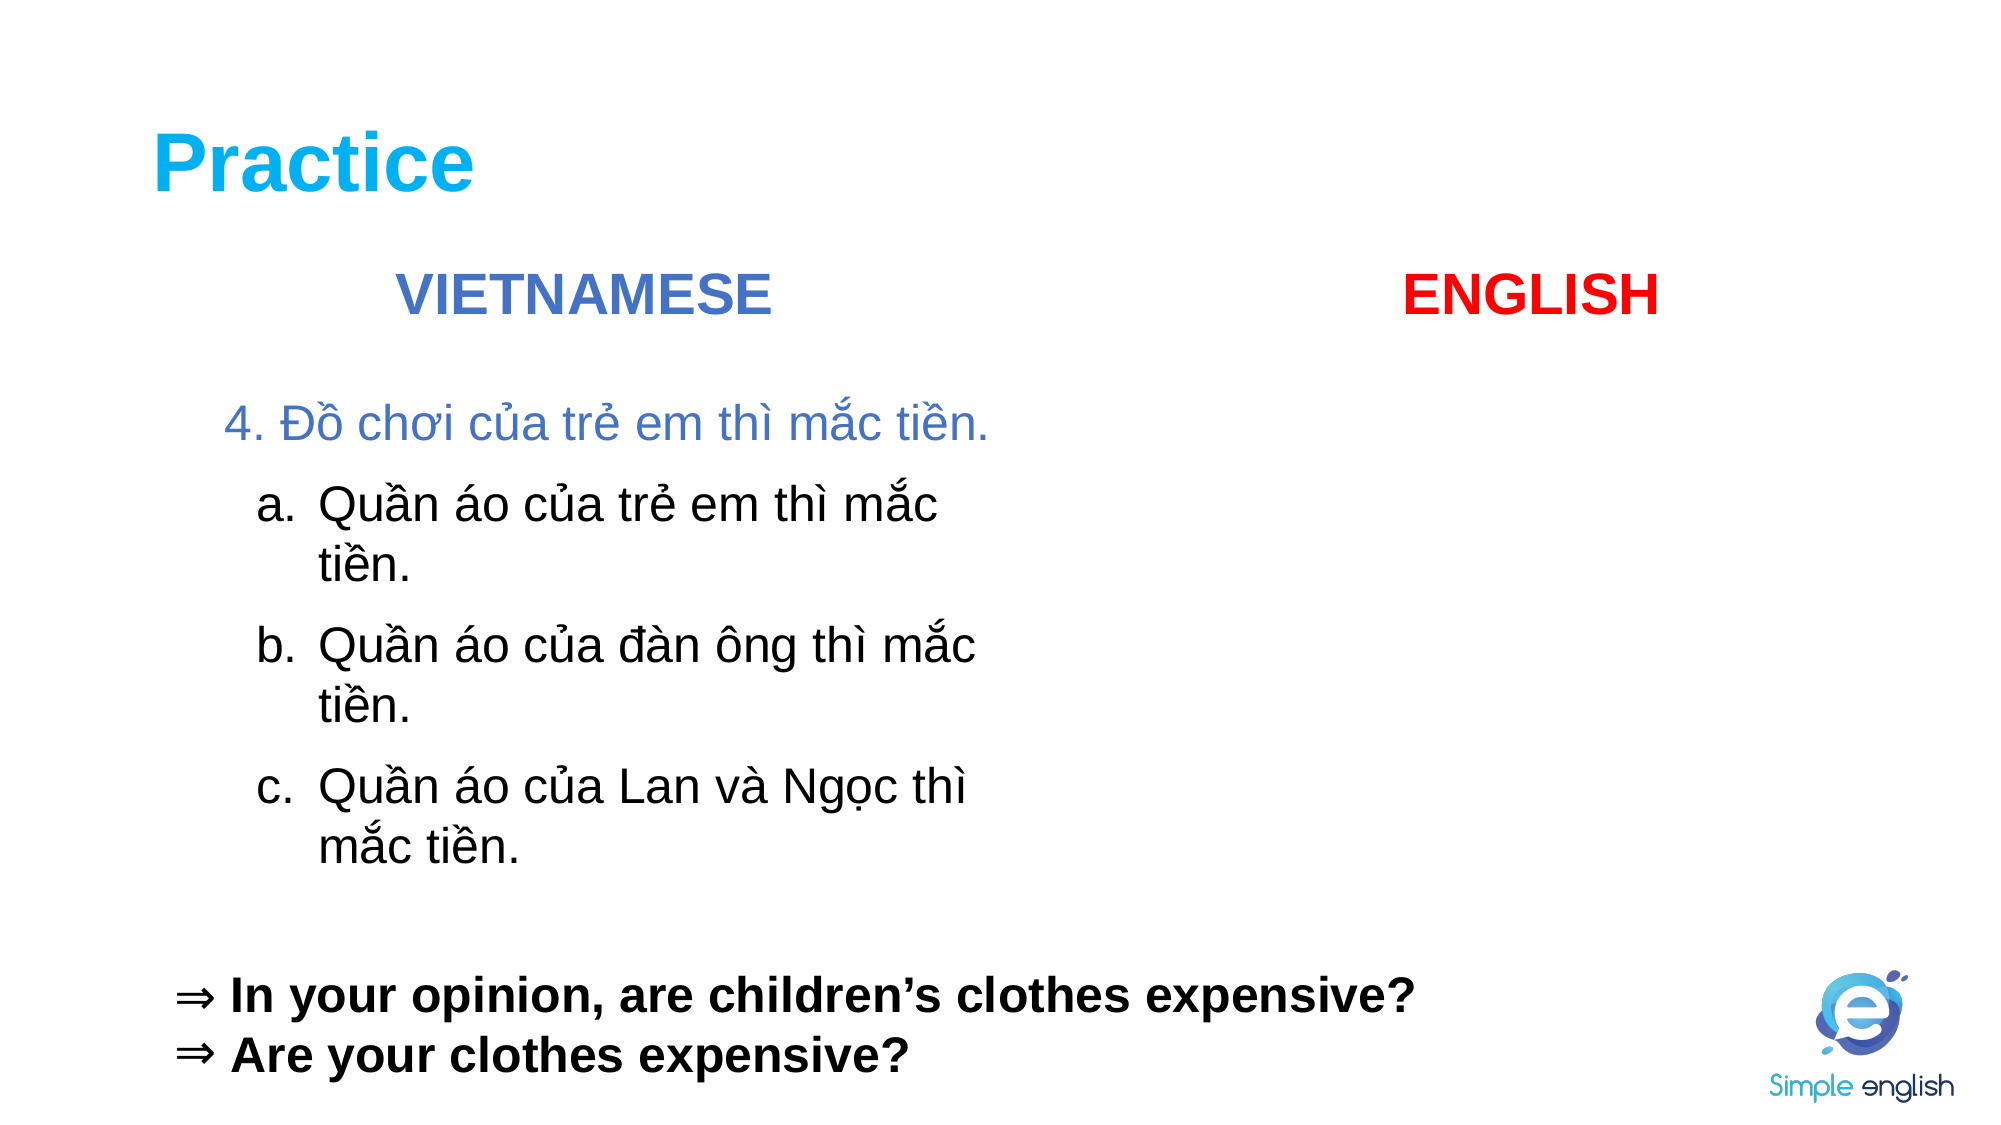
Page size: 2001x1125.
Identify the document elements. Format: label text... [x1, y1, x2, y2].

text_box In your opinion, are children’s clothes expensive? Are your clothes expensive? [159, 954, 1521, 1125]
title Practice [137, 87, 1863, 242]
picture [1707, 935, 2001, 1109]
text_box VIETNAMESE [178, 248, 991, 334]
list 4. Đồ chơi của trẻ em thì mắc tiền. Quần áo của trẻ em thì mắc tiền. Quần áo của đàn ông thì mắc tiền. Quần áo của Lan và Ngọc thì mắc tiền. [209, 383, 1022, 954]
text_box ENGLISH [1125, 248, 1938, 334]
